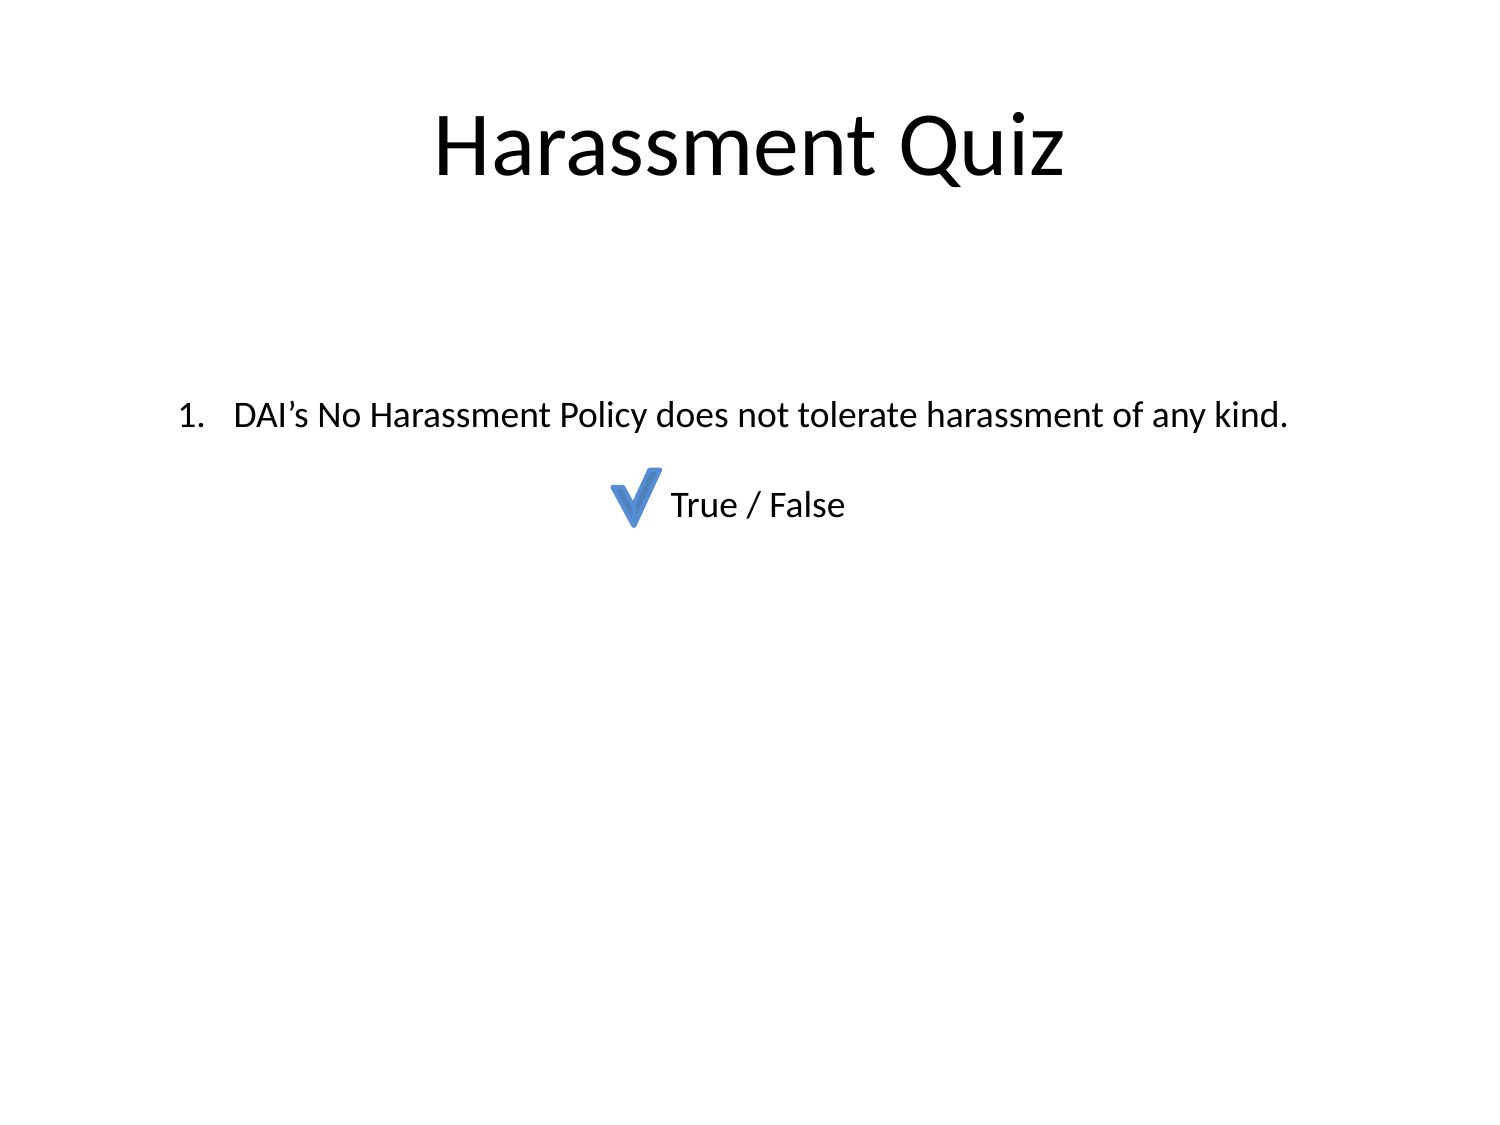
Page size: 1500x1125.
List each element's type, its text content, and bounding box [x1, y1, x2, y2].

text_box DAI’s No Harassment Policy does not tolerate harassment of any kind. True / False [162, 337, 1363, 533]
title Harassment Quiz [75, 45, 1425, 233]
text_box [612, 469, 661, 527]
